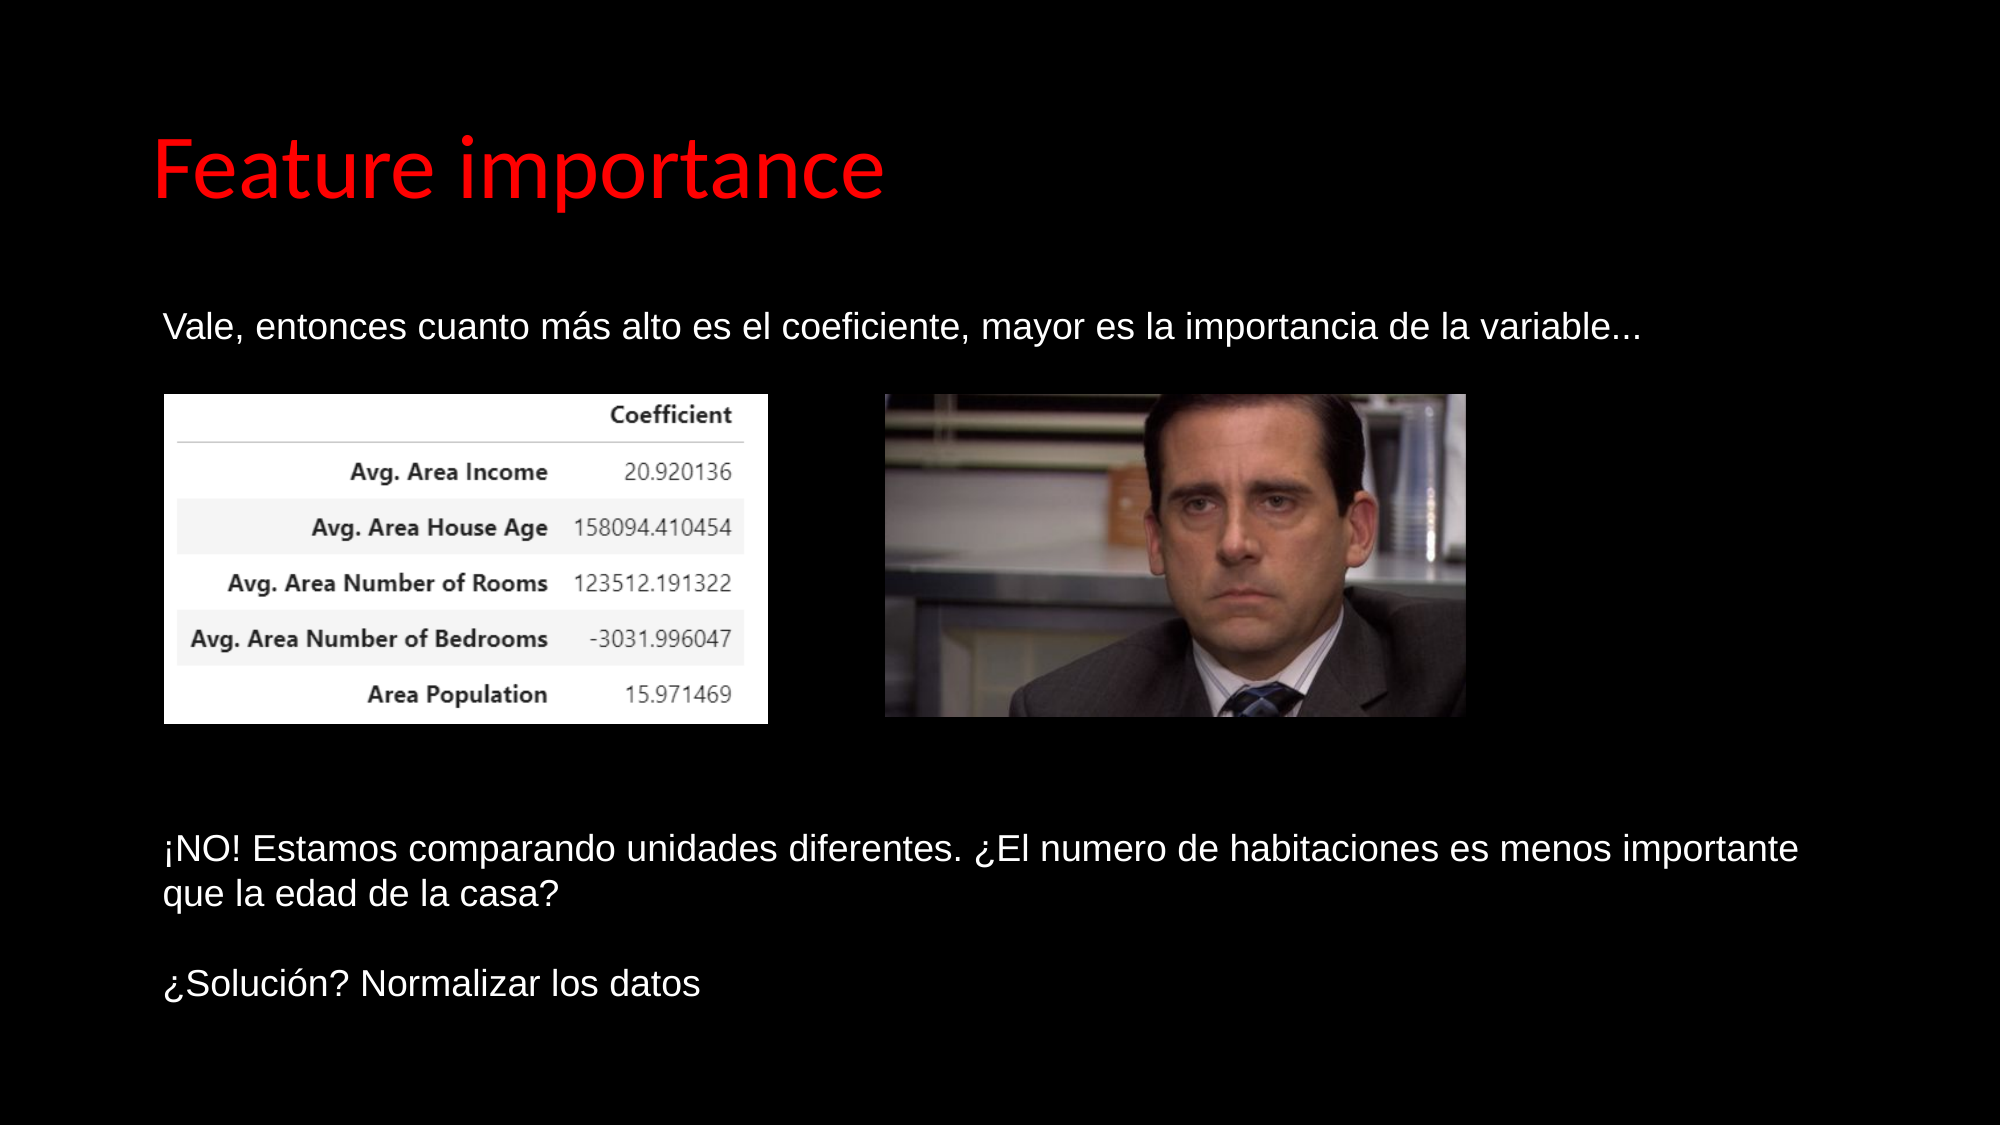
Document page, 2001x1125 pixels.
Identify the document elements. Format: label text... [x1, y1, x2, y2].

picture [885, 393, 1466, 717]
text_box Vale, entonces cuanto más alto es el coeficiente, mayor es la importancia de la variable... [147, 295, 1861, 394]
text_box Feature importance [137, 59, 1863, 278]
text_box ¡NO! Estamos comparando unidades diferentes. ¿El numero de habitaciones es menos importante que la edad de la casa? ¿Solución? Normalizar los datos [147, 816, 1861, 1000]
picture [163, 393, 768, 724]
